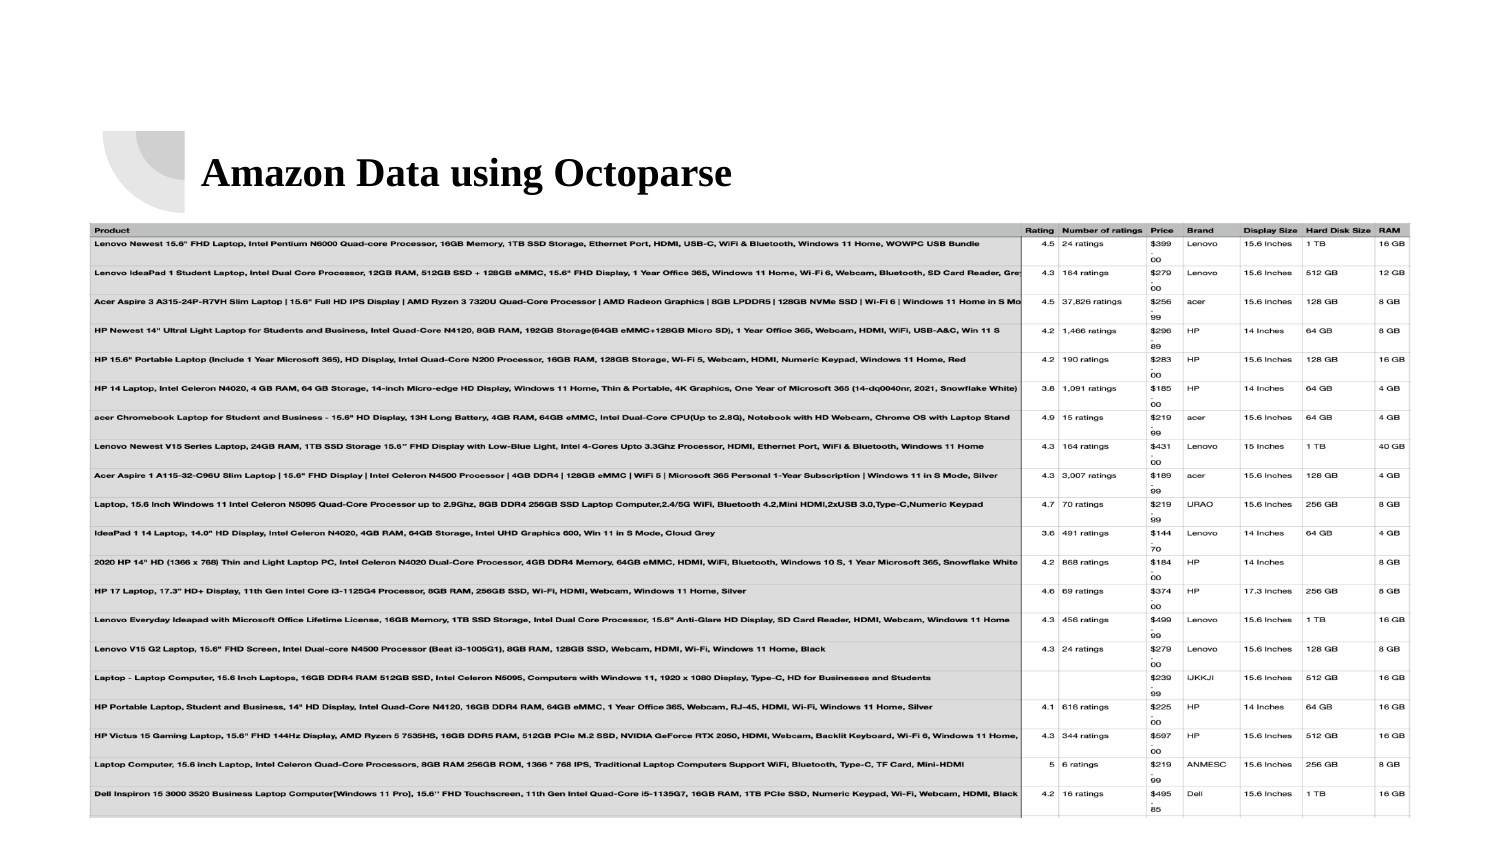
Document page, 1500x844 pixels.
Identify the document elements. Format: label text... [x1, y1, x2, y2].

picture [88, 222, 1412, 819]
title Amazon Data using Octoparse [185, 131, 1340, 211]
